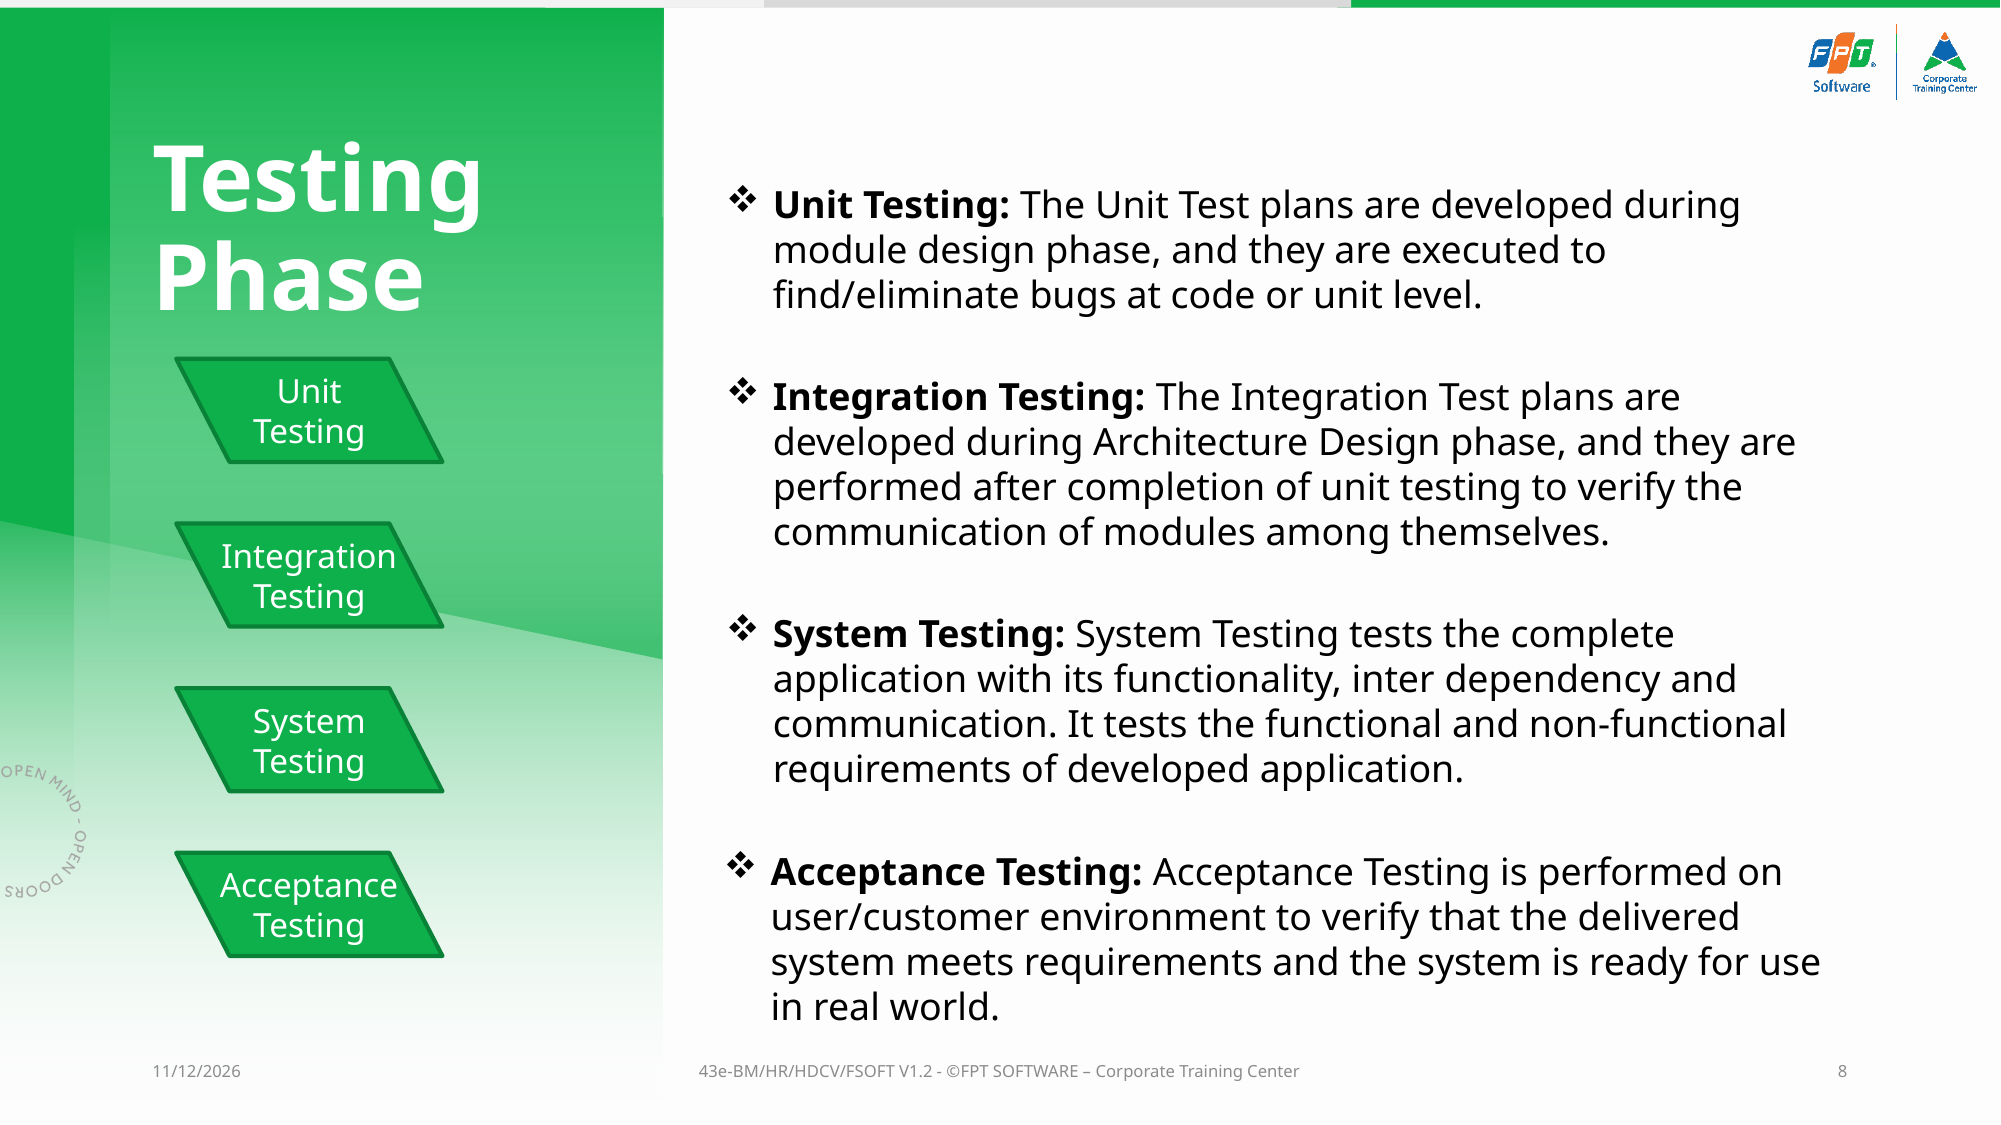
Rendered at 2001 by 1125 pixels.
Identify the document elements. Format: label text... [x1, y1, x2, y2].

text_box Integration Testing: The Integration Test plans are developed during Architecture Design phase, and they are performed after completion of unit testing to verify the communication of modules among themselves. [711, 365, 1863, 561]
text_box Unit Testing [174, 356, 445, 465]
picture [1808, 24, 1977, 100]
text_box Acceptance Testing: Acceptance Testing is performed on user/customer environment to verify that the delivered system meets requirements and the system is ready for use in real world. [708, 840, 1861, 1035]
title Testing Phase [137, 75, 663, 338]
text_box System Testing: System Testing tests the complete application with its functionality, inter dependency and communication. It tests the functional and non-functional requirements of developed application. [711, 602, 1863, 798]
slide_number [137, 1042, 588, 1103]
footer 43e-BM/HR/HDCV/FSOFT V1.2 - ©FPT SOFTWARE – Corporate Training Center [662, 1042, 1338, 1103]
text_box Acceptance Testing [174, 850, 445, 959]
slide_number 8 [1412, 1042, 1863, 1103]
text_box Unit Testing: The Unit Test plans are developed during module design phase, and they are executed to find/eliminate bugs at code or unit level. [711, 173, 1863, 324]
text_box System Testing [174, 686, 445, 794]
text_box Integration Testing [174, 521, 445, 629]
